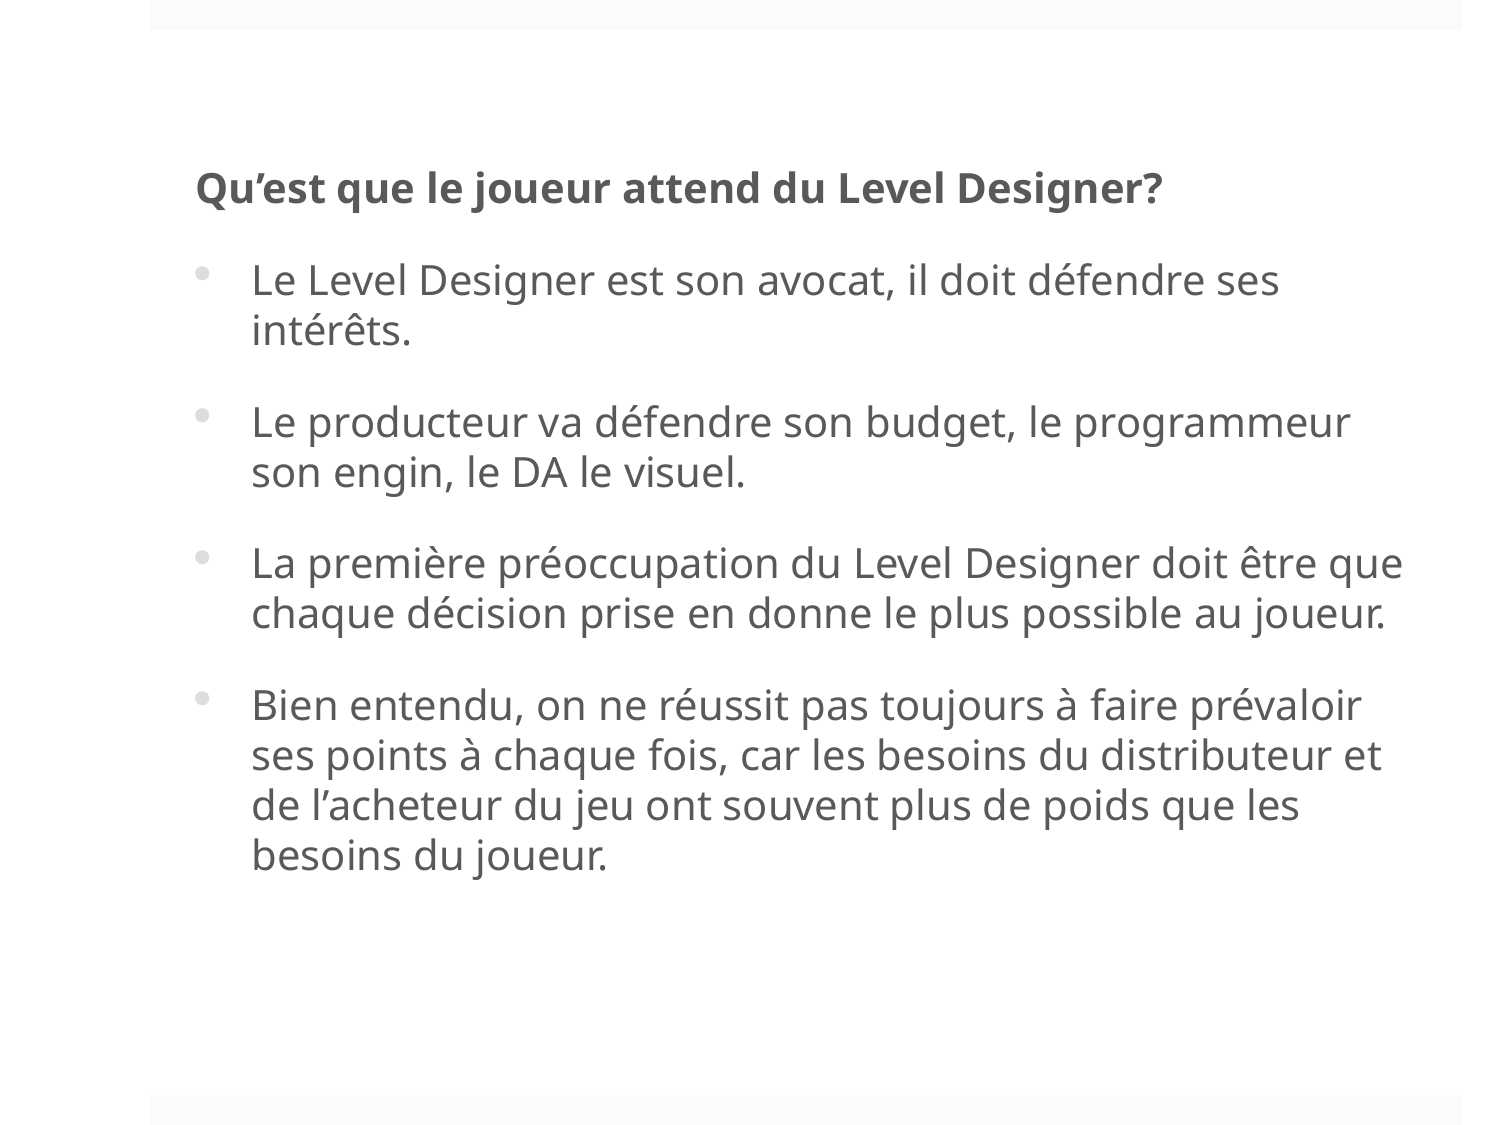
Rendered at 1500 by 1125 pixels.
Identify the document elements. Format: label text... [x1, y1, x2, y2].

text_box Qu’est que le joueur attend du Level Designer? Le Level Designer est son avocat, il doit défendre ses intérêts. Le producteur va défendre son budget, le programmeur son engin, le DA le visuel. La première préoccupation du Level Designer doit être que chaque décision prise en donne le plus possible au joueur. Bien entendu, on ne réussit pas toujours à faire prévaloir ses points à chaque fois, car les besoins du distributeur et de l’acheteur du jeu ont souvent plus de poids que les besoins du joueur. [180, 154, 1427, 1002]
